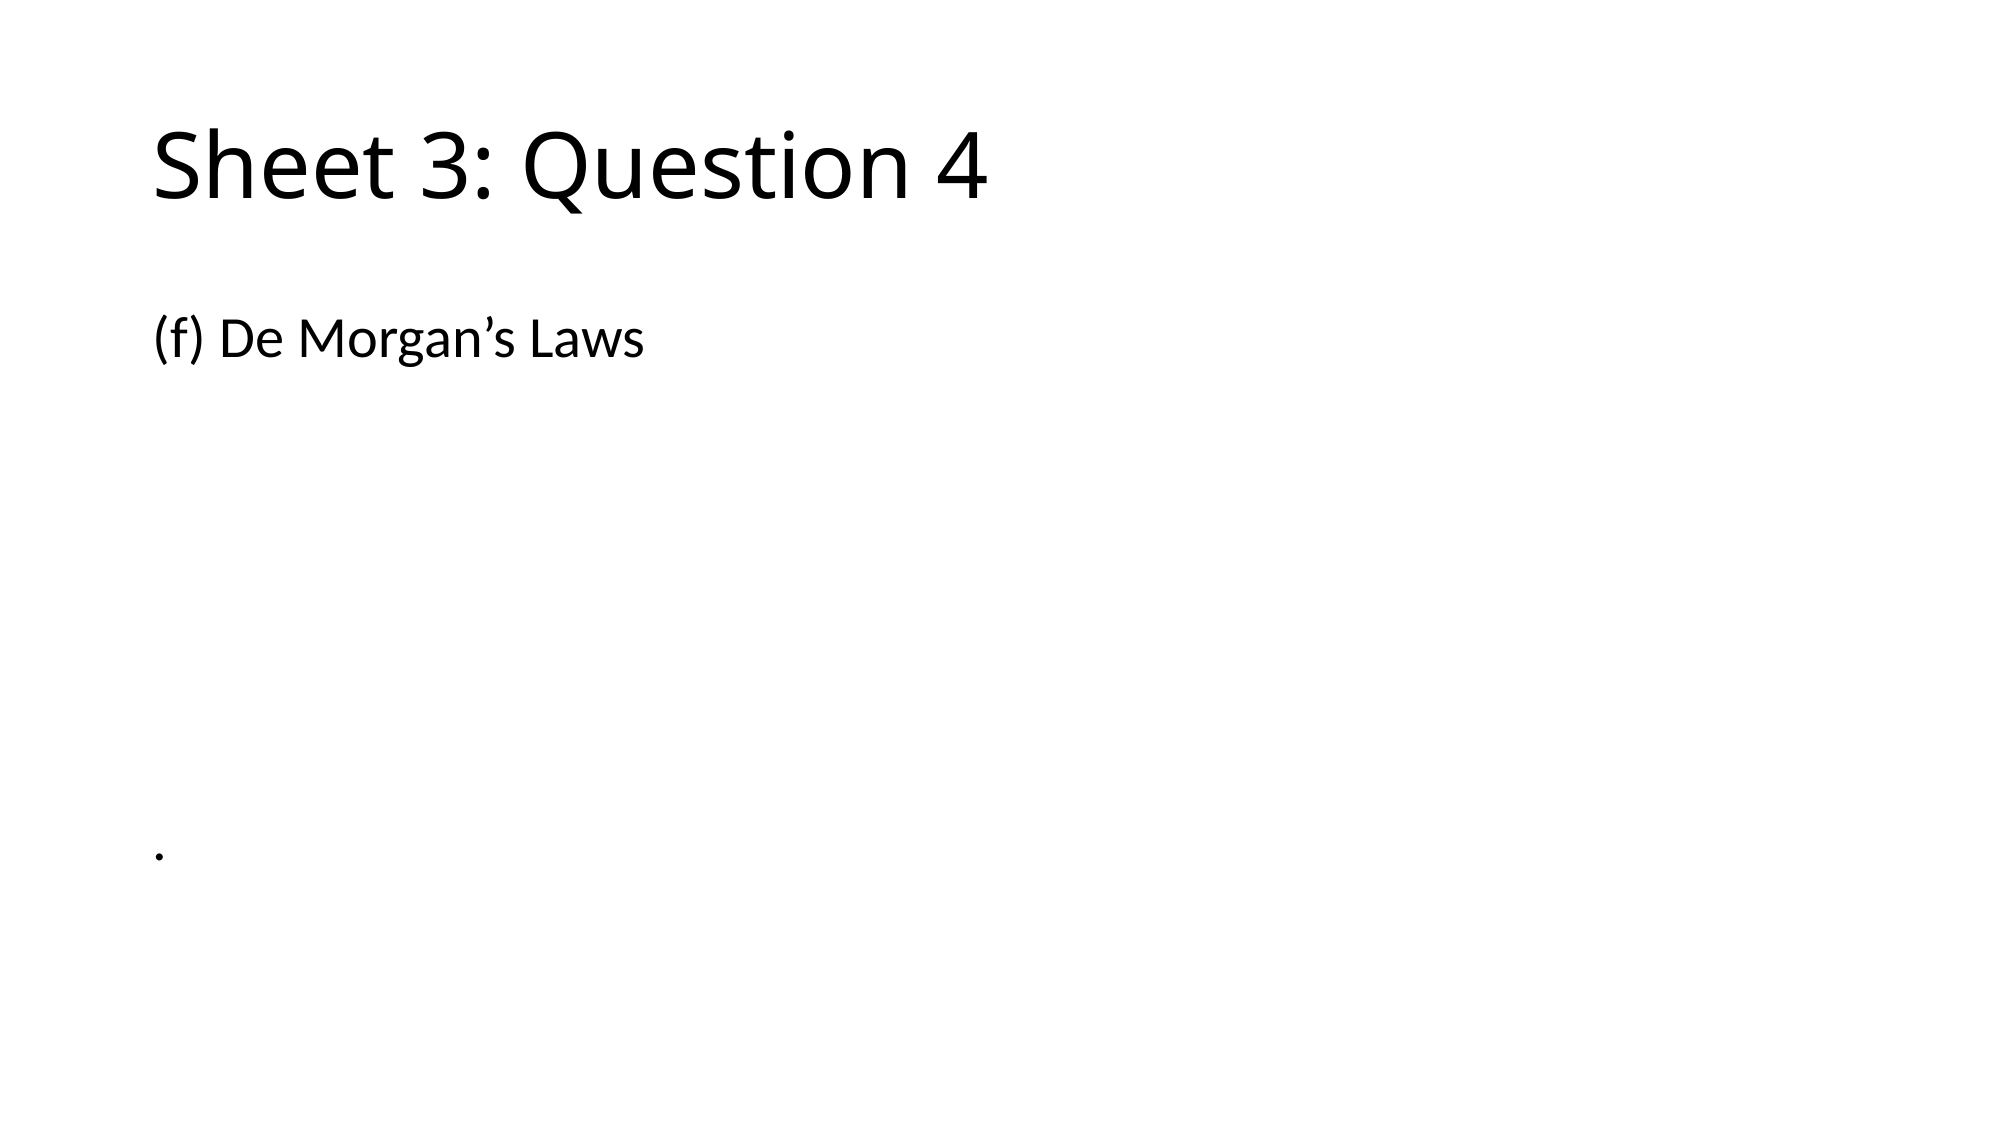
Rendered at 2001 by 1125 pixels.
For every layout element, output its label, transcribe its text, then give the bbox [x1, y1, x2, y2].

title Sheet 3: Question 4 [137, 59, 1863, 278]
